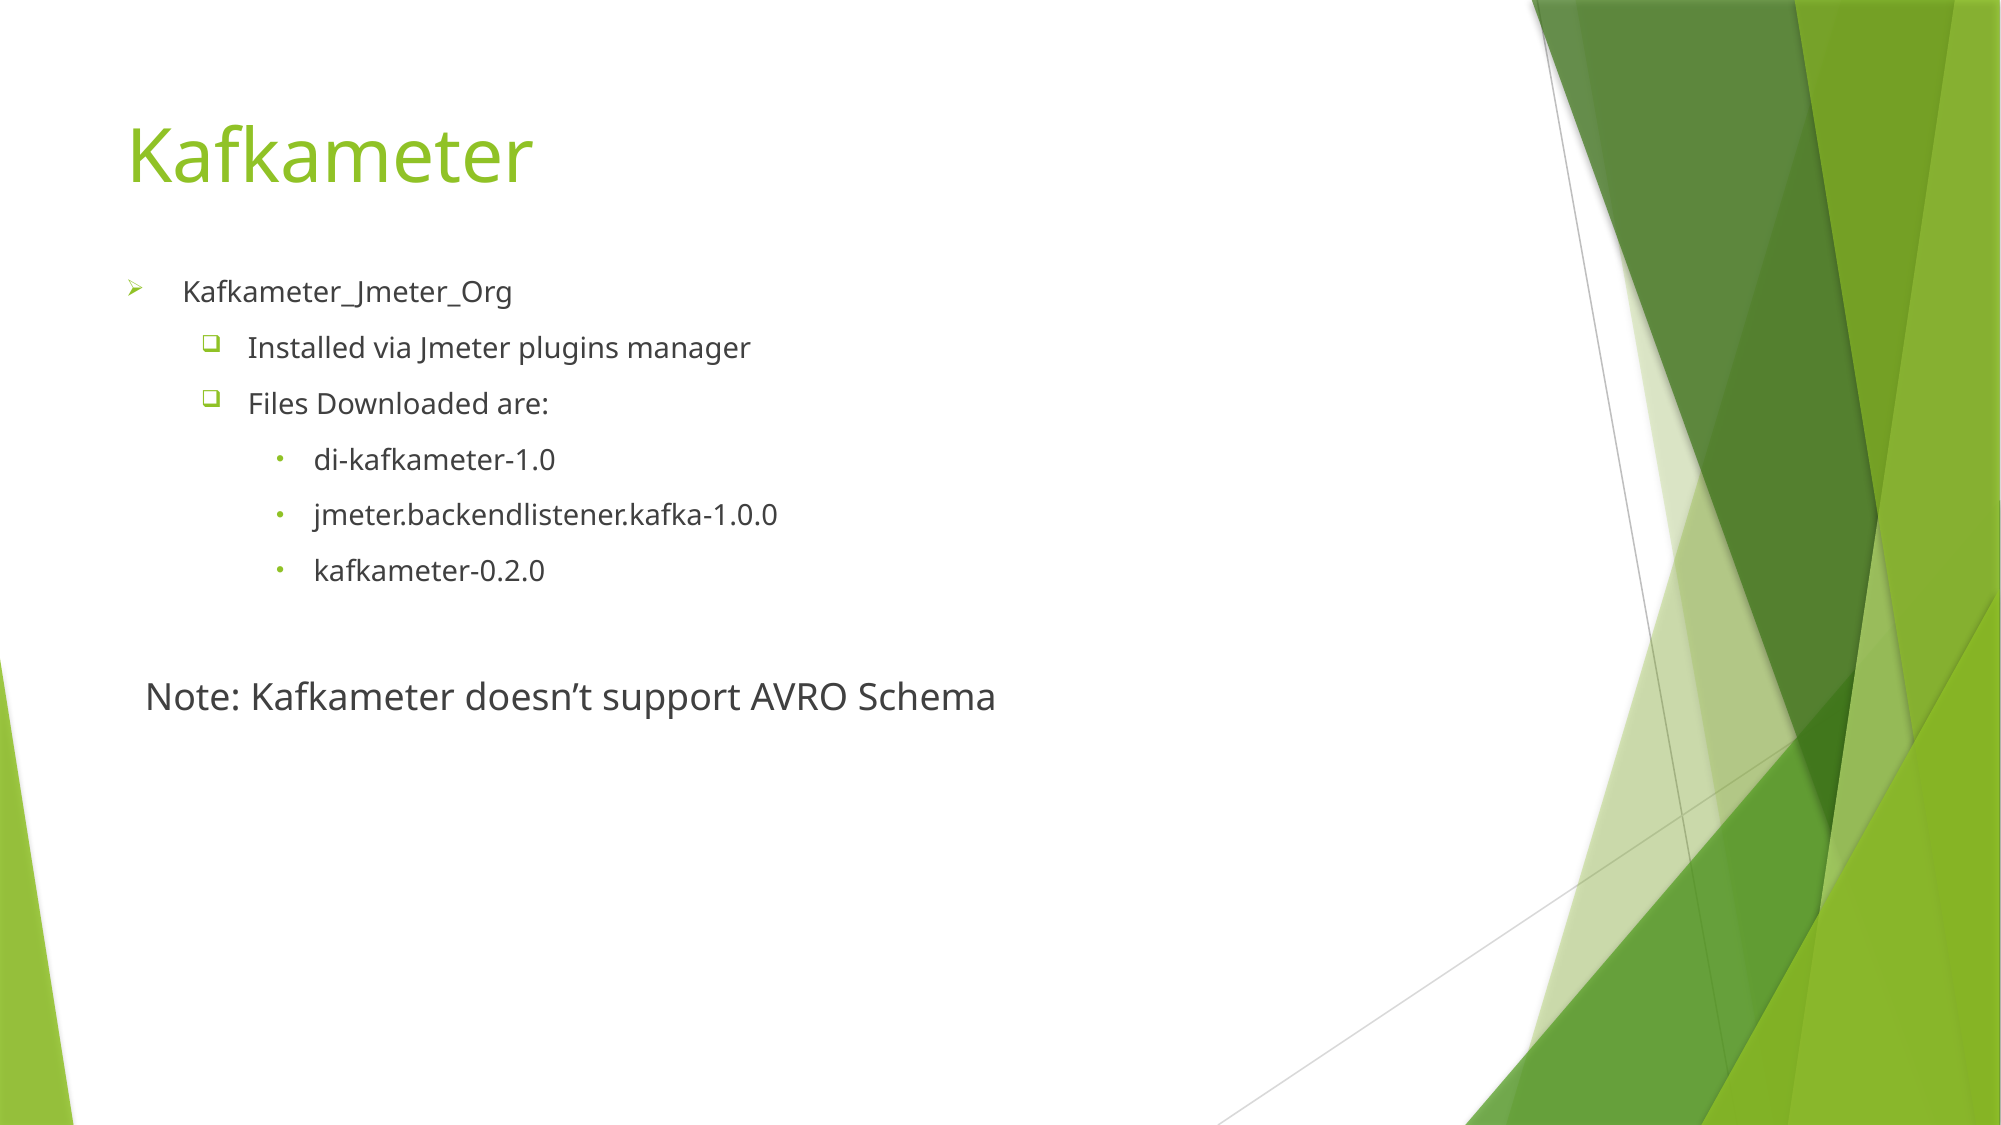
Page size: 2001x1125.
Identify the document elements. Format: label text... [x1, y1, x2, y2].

list Kafkameter_Jmeter_Org Installed via Jmeter plugins manager Files Downloaded are: di-kafkameter-1.0 jmeter.backendlistener.kafka-1.0.0 kafkameter-0.2.0 Note: Kafkameter doesn’t support AVRO Schema [111, 265, 1705, 1012]
title Kafkameter [111, 99, 1522, 250]
